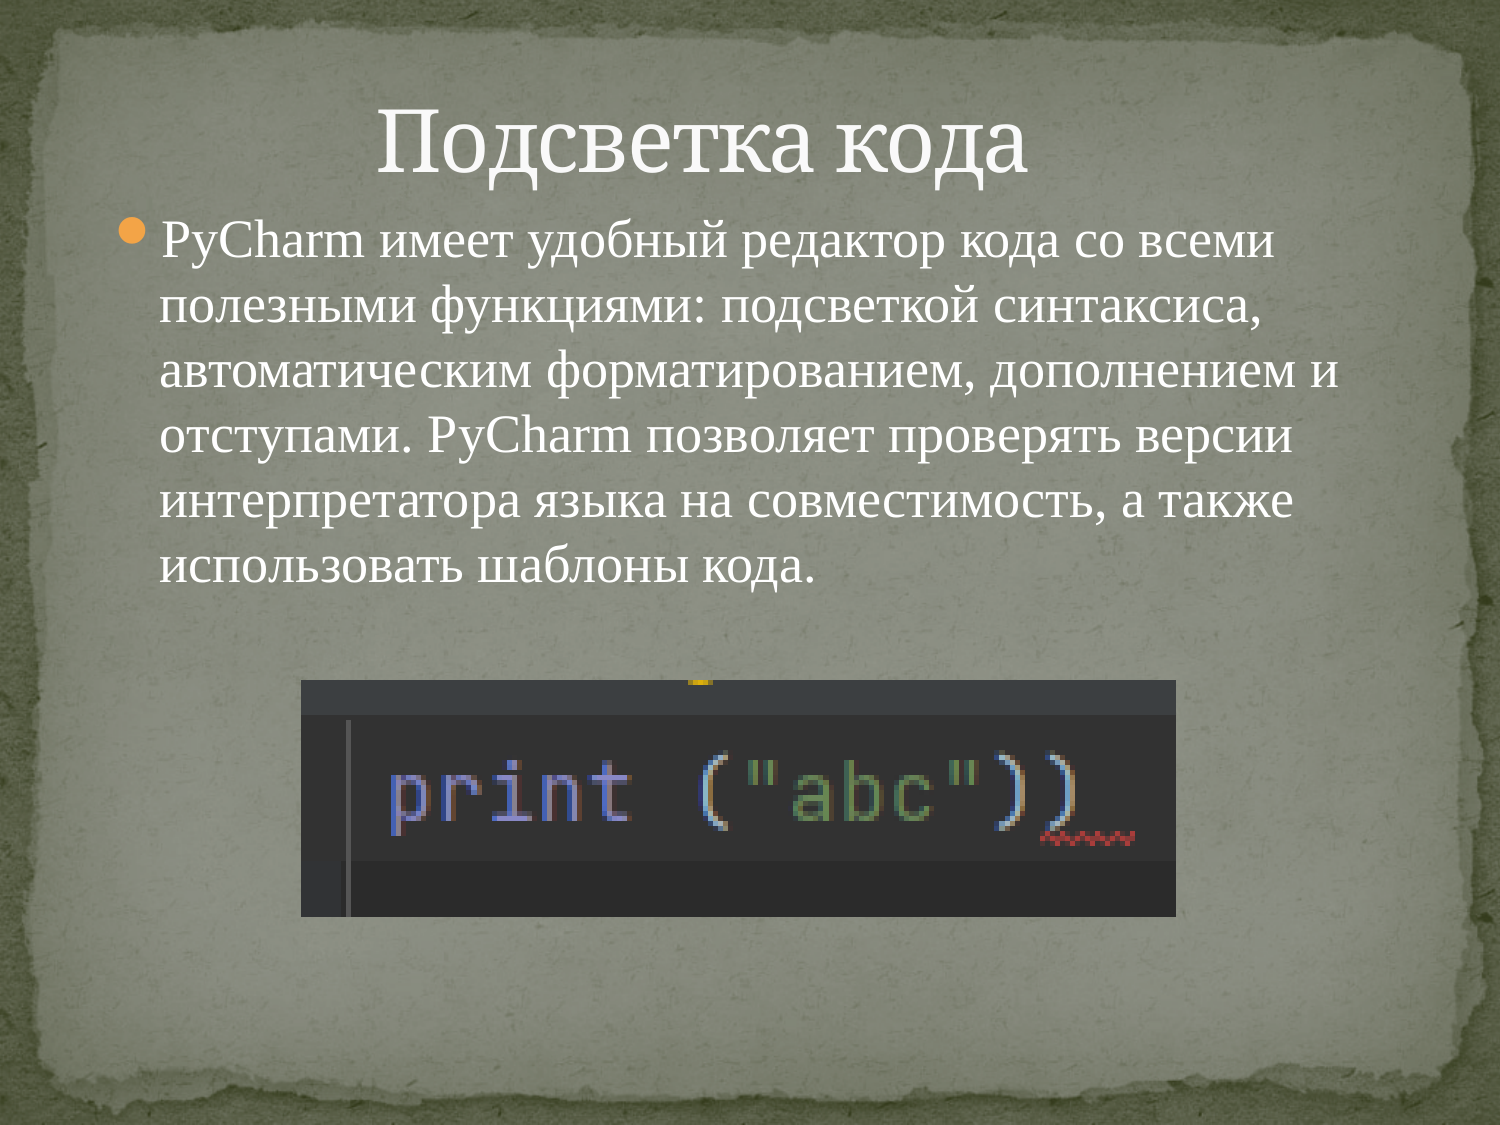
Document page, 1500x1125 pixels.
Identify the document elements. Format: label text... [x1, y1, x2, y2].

title Подсветка кода [360, 0, 1500, 198]
list PyCharm имеет удобный редактор кода со всеми полезными функциями: подсветкой синтаксиса, автоматическим форматированием, дополнением и отступами. PyCharm позволяет проверять версии интерпретатора языка на совместимость, а также использовать шаблоны кода. [100, 196, 1451, 947]
picture [301, 680, 1176, 917]
